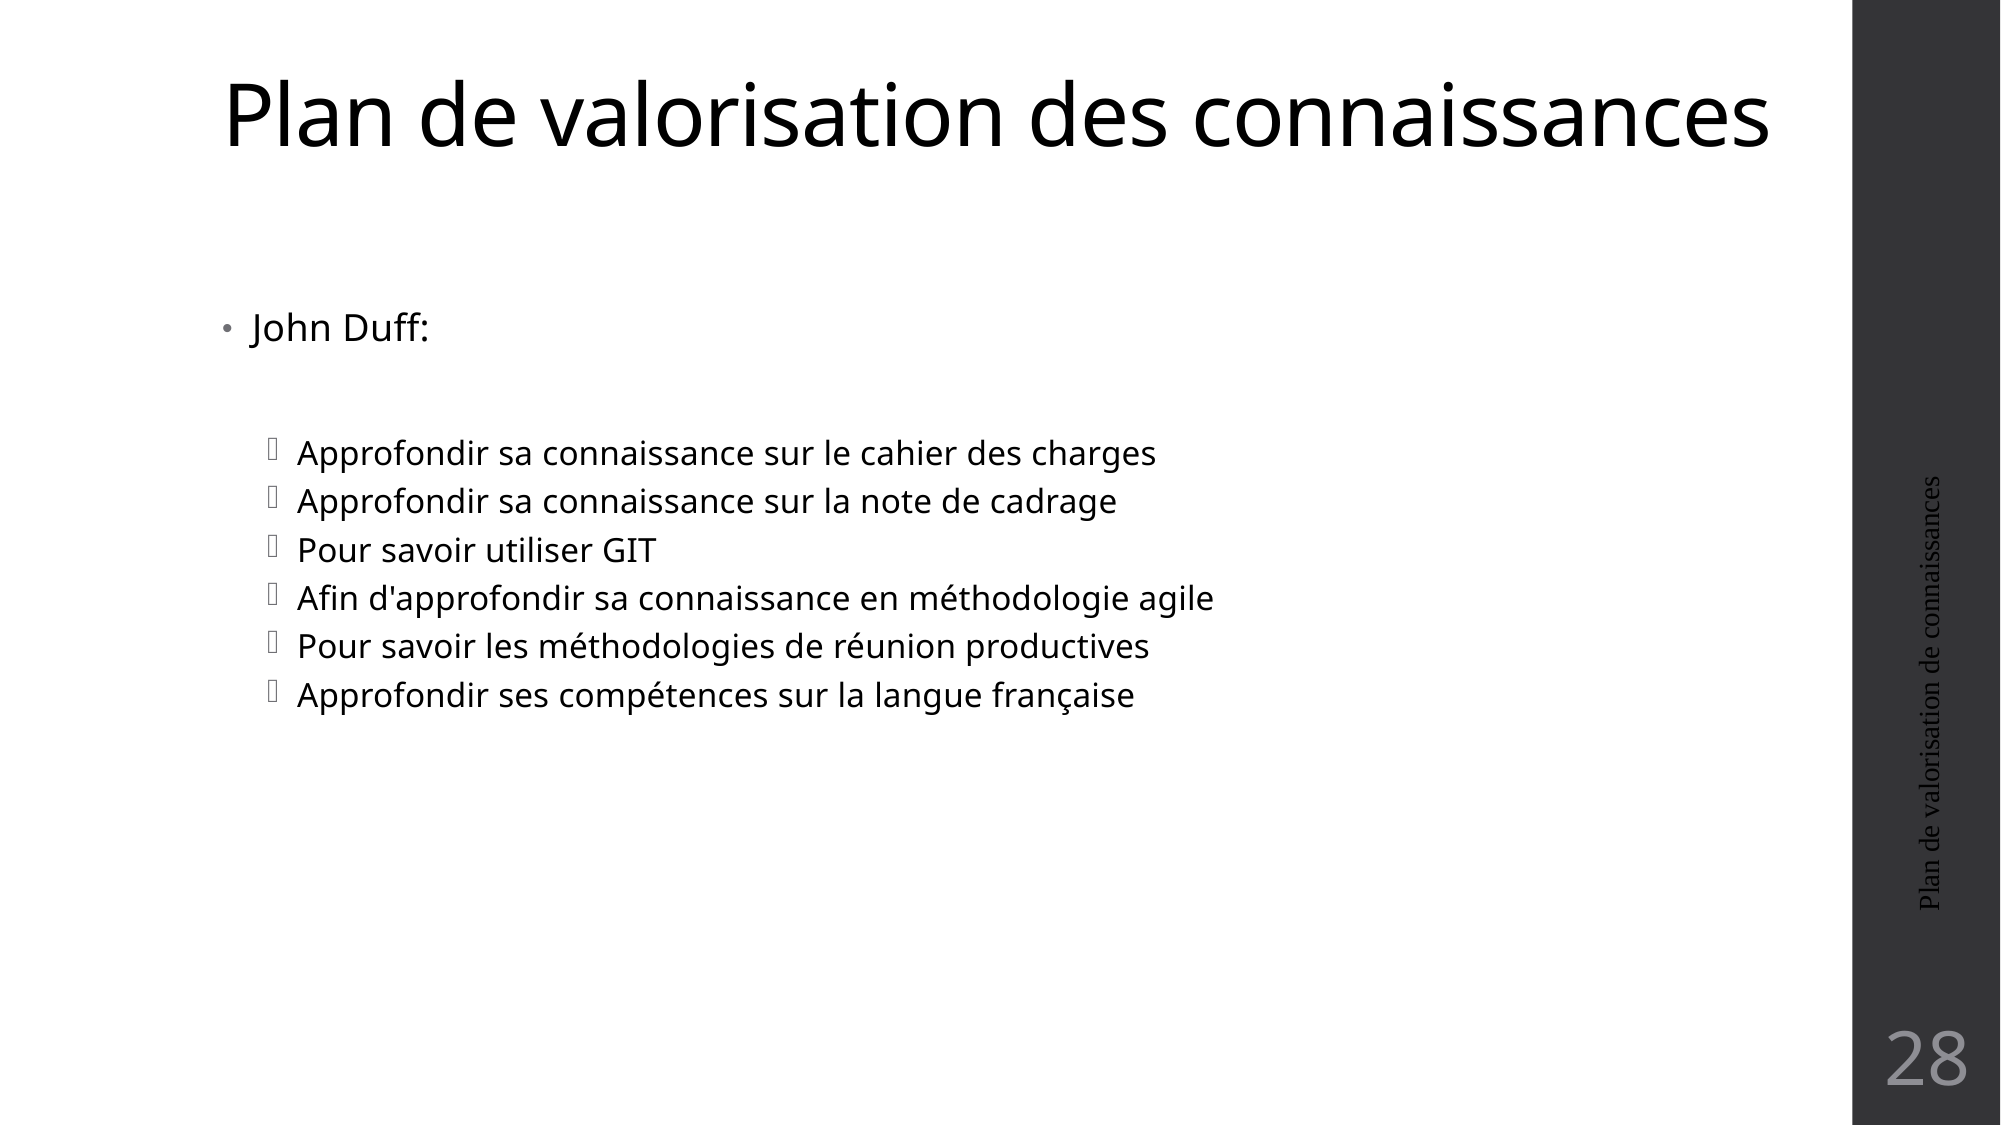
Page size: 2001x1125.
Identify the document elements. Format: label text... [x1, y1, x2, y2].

title Plan de valorisation des connaissances [206, 60, 1797, 278]
footer Plan de valorisation de connaissances [1897, 400, 1958, 988]
list John Duff: Approfondir sa connaissance sur le cahier des charges Approfondir sa connaissance sur la note de cadrage Pour savoir utiliser GIT Afin d'approfondir sa connaissance en méthodologie agile Pour savoir les méthodologies de réunion productives Approfondir ses compétences sur la langue française [206, 299, 1617, 1014]
slide_number 28 [1852, 1012, 2000, 1110]
